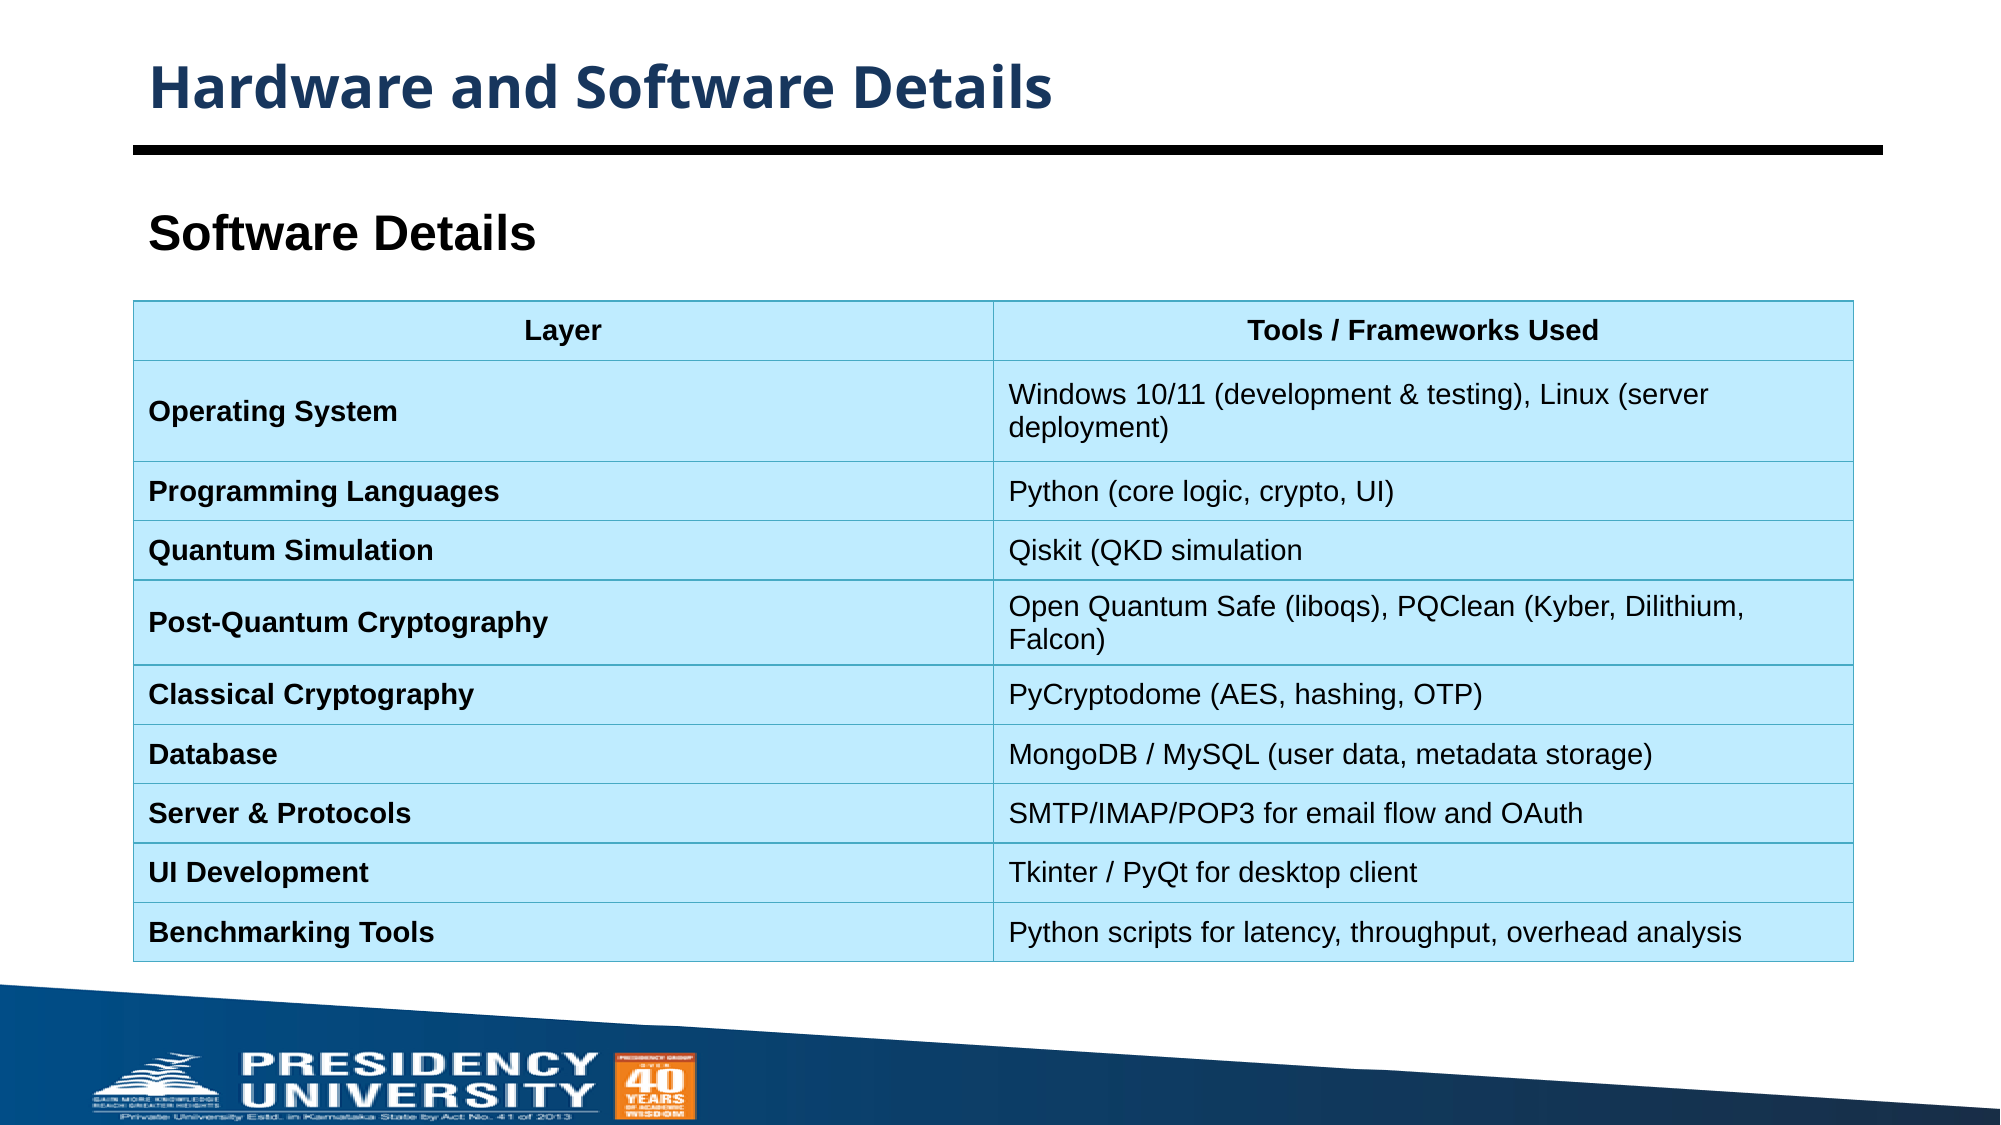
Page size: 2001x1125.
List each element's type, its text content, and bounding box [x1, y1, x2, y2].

title Hardware and Software Details [133, 45, 1884, 125]
table_cell Database [134, 725, 993, 783]
table_cell PyCryptodome (AES, hashing, OTP) [994, 666, 1853, 724]
table_cell Tkinter / PyQt for desktop client [994, 844, 1853, 902]
picture [0, 982, 2000, 1125]
table_cell Operating System [134, 361, 993, 461]
table_cell Server & Protocols [134, 784, 993, 842]
table_cell Post-Quantum Cryptography [134, 581, 993, 664]
table_cell Qiskit (QKD simulation [994, 521, 1853, 579]
table_cell SMTP/IMAP/POP3 for email flow and OAuth [994, 784, 1853, 842]
table_cell Quantum Simulation [134, 521, 993, 579]
table_cell UI Development [134, 844, 993, 902]
table_cell Python (core logic, crypto, UI) [994, 462, 1853, 520]
text_box Software Details [133, 193, 1134, 269]
table_cell Programming Languages [134, 462, 993, 520]
table_cell Python scripts for latency, throughput, overhead analysis [994, 903, 1853, 961]
table_cell Benchmarking Tools [134, 903, 993, 961]
table_header Tools / Frameworks Used [994, 302, 1853, 360]
table_cell Classical Cryptography [134, 666, 993, 724]
table_cell Open Quantum Safe (liboqs), PQClean (Kyber, Dilithium, Falcon) [994, 581, 1853, 664]
table_cell Windows 10/11 (development & testing), Linux (server deployment) [994, 361, 1853, 461]
table_cell MongoDB / MySQL (user data, metadata storage) [994, 725, 1853, 783]
table_header Layer [134, 302, 993, 360]
